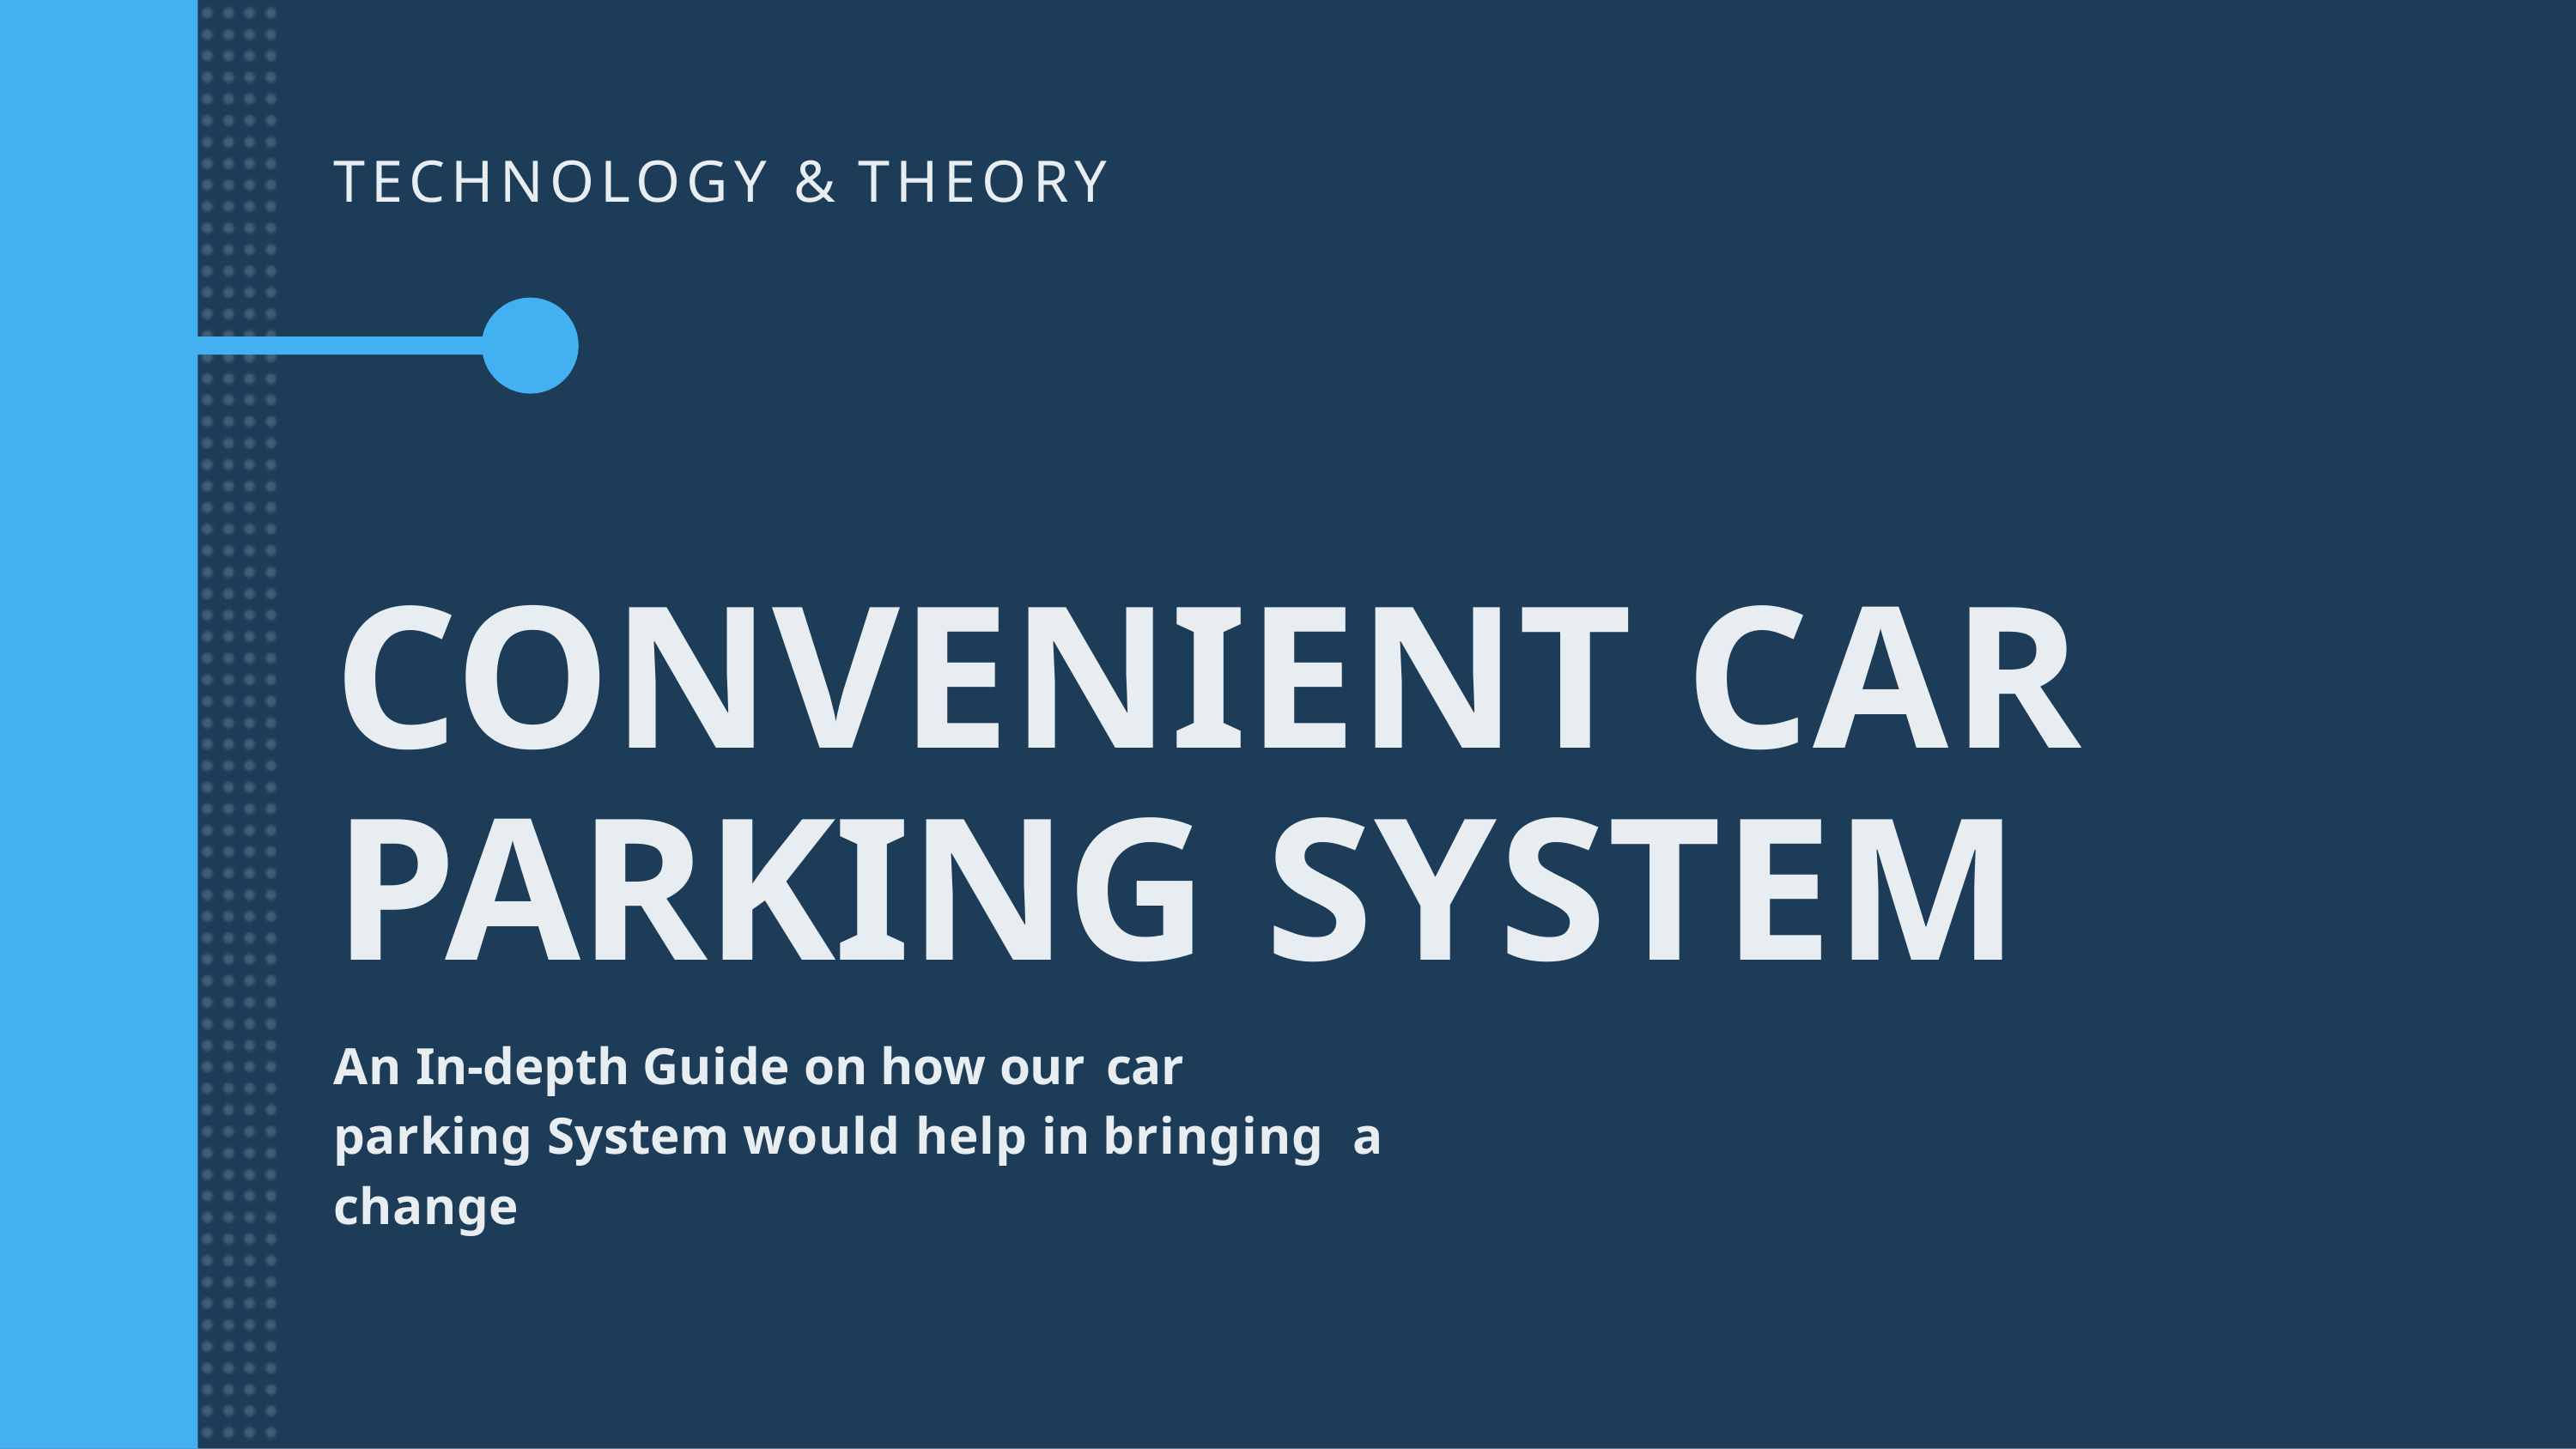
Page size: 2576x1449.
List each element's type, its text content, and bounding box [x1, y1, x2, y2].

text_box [0, 0, 580, 1449]
text_box CONVENIENT CAR PARKING SYSTEM An In-depth Guide on how our car parking System would help in bringing a change [586, 546, 2341, 1234]
title TECHNOLOGY & THEORY [586, 142, 1161, 387]
